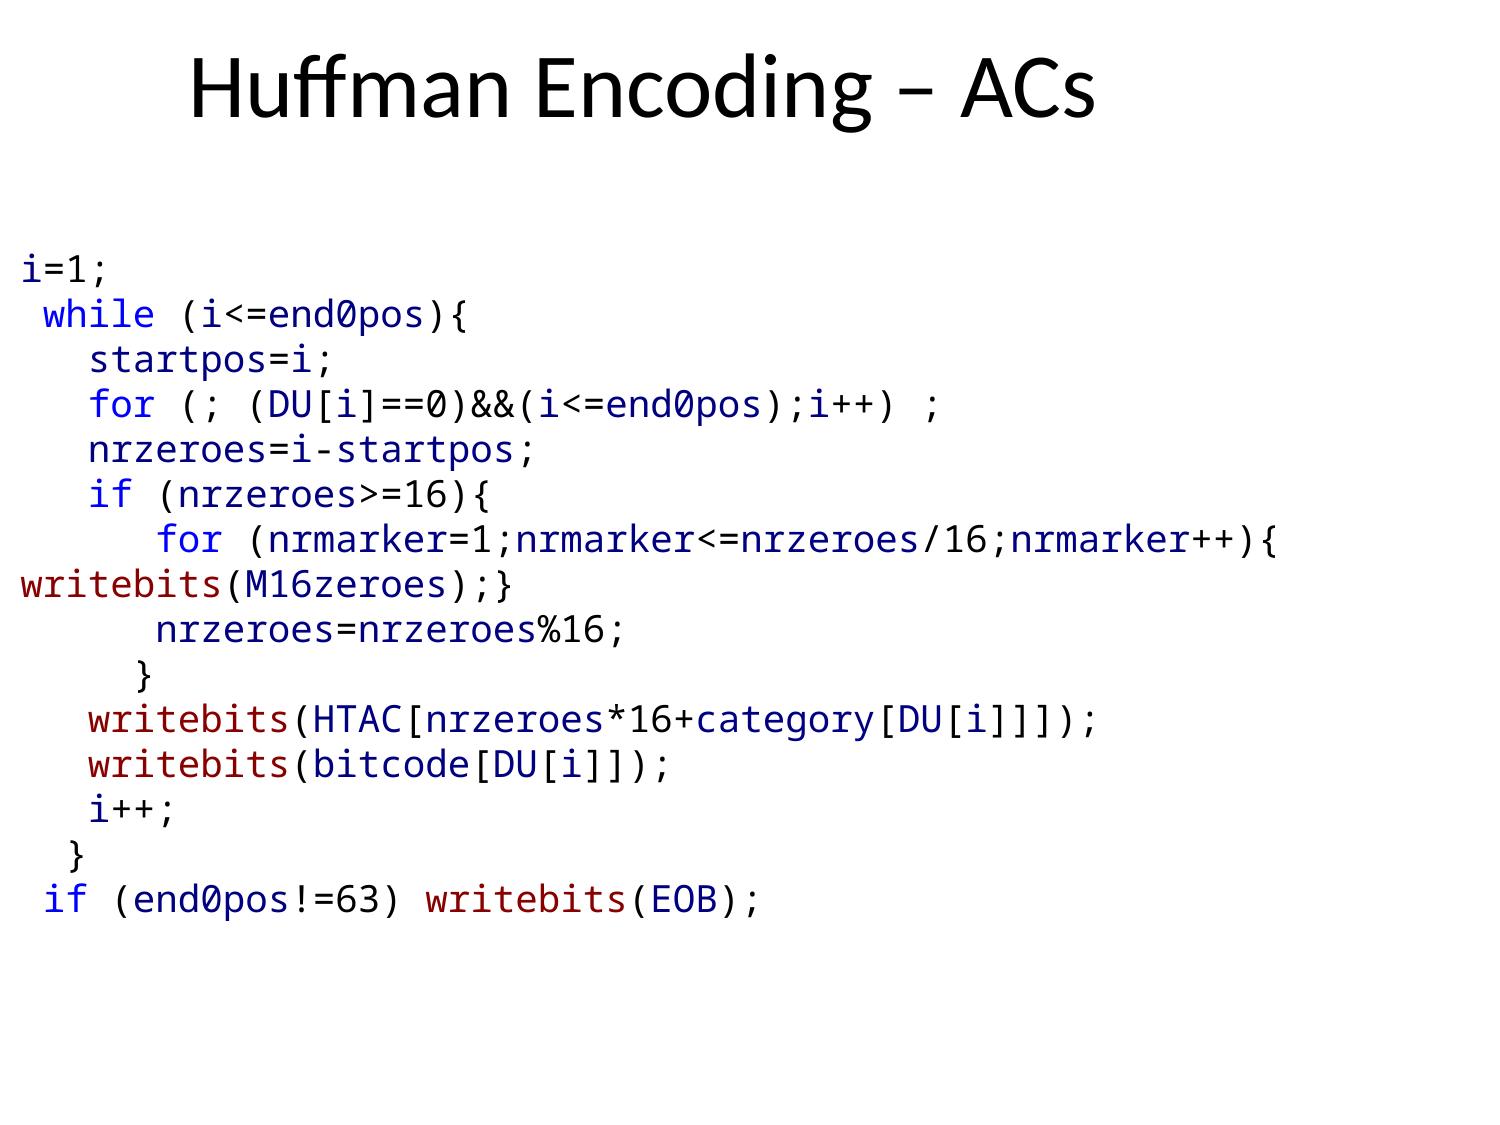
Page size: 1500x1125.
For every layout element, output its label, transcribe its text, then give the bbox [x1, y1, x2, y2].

text_box i=1; while (i<=end0pos){ startpos=i; for (; (DU[i]==0)&&(i<=end0pos);i++) ; nrzeroes=i-startpos; if (nrzeroes>=16){ for (nrmarker=1;nrmarker<=nrzeroes/16;nrmarker++){ writebits(M16zeroes);} nrzeroes=nrzeroes%16; } writebits(HTAC[nrzeroes*16+category[DU[i]]]); writebits(bitcode[DU[i]]); i++; } if (end0pos!=63) writebits(EOB); [5, 237, 1500, 928]
text_box Huffman Encoding – ACs [37, 12, 1250, 150]
